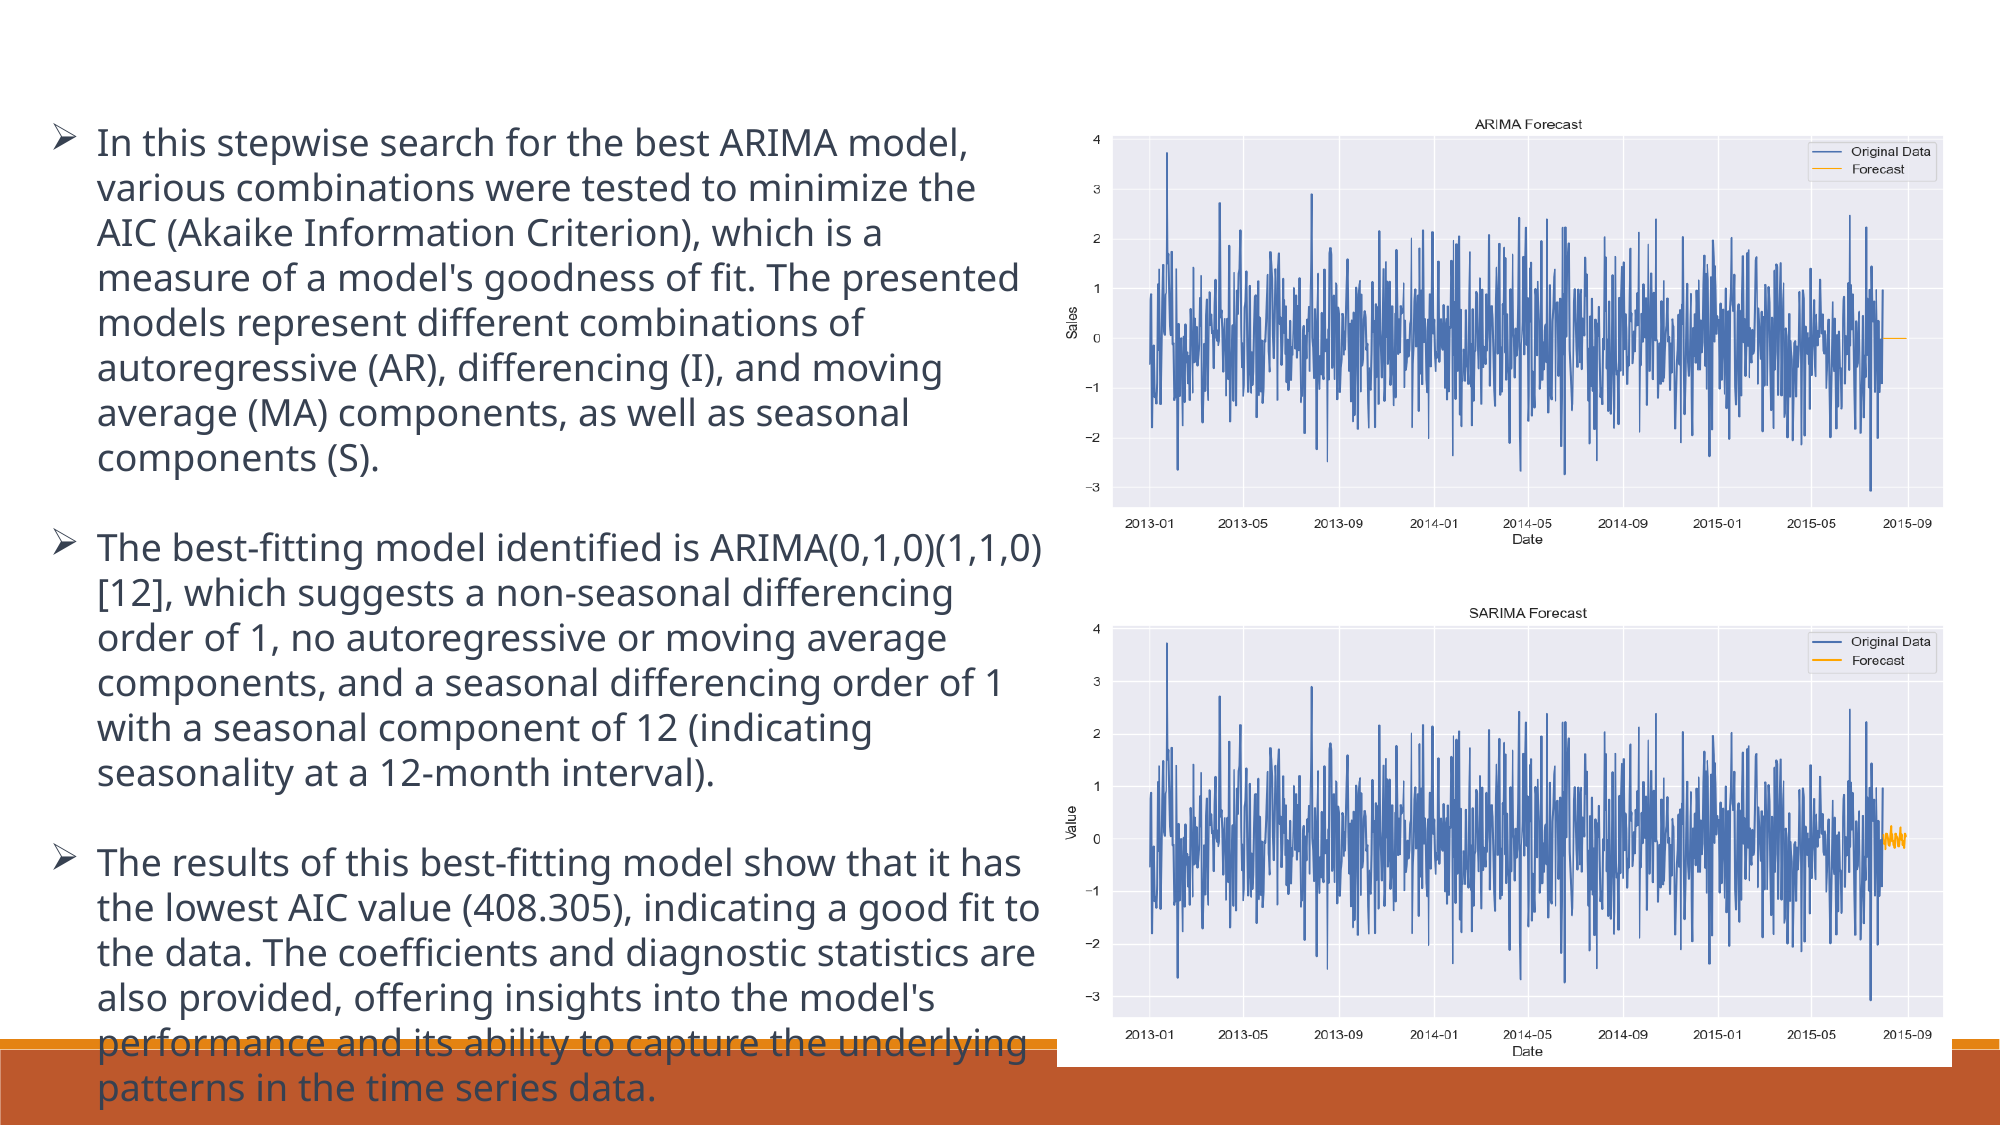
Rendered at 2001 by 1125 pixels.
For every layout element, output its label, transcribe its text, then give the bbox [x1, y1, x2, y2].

text_box In this stepwise search for the best ARIMA model, various combinations were tested to minimize the AIC (Akaike Information Criterion), which is a measure of a model's goodness of fit. The presented models represent different combinations of autoregressive (AR), differencing (I), and moving average (MA) components, as well as seasonal components (S). The best-fitting model identified is ARIMA(0,1,0)(1,1,0)[12], which suggests a non-seasonal differencing order of 1, no autoregressive or moving average components, and a seasonal differencing order of 1 with a seasonal component of 12 (indicating seasonality at a 12-month interval). The results of this best-fitting model show that it has the lowest AIC value (408.305), indicating a good fit to the data. The coefficients and diagnostic statistics are also provided, offering insights into the model's performance and its ability to capture the underlying patterns in the time series data. [35, 111, 1058, 1117]
picture [1057, 599, 1952, 1068]
picture [1057, 111, 1952, 555]
